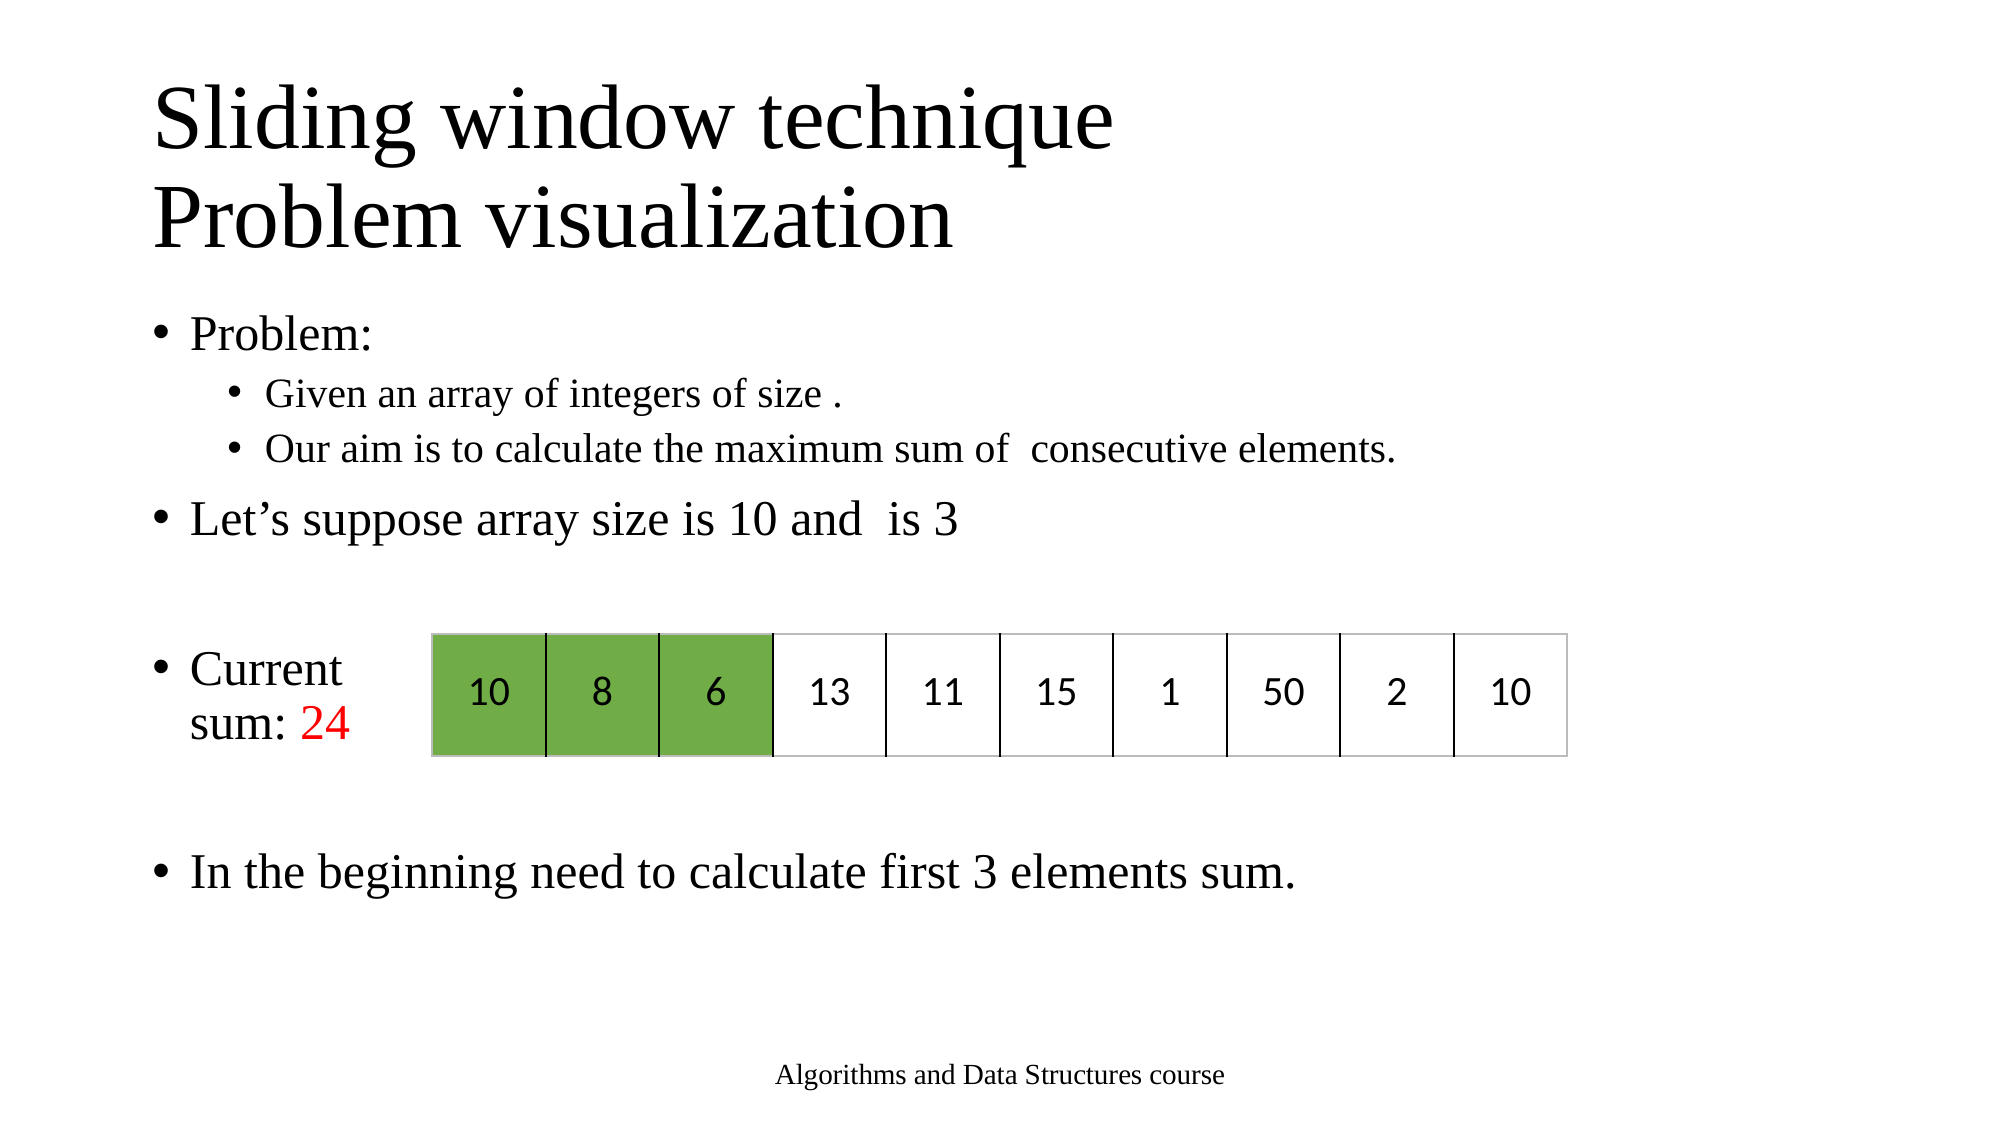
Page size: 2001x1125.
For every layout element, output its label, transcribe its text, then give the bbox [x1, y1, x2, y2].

table_header 11 [887, 635, 999, 755]
table_header 6 [660, 635, 772, 755]
table_header 8 [547, 635, 658, 755]
table_header 10 [433, 635, 545, 755]
table_header 50 [1228, 635, 1339, 755]
table_header 10 [1455, 635, 1566, 755]
table_header 13 [774, 635, 885, 755]
table_header 2 [1341, 635, 1453, 755]
title Sliding window technique Problem visualization [137, 59, 1863, 278]
table_header 15 [1001, 635, 1112, 755]
table_header 1 [1114, 635, 1226, 755]
footer Algorithms and Data Structures course [662, 1042, 1338, 1103]
